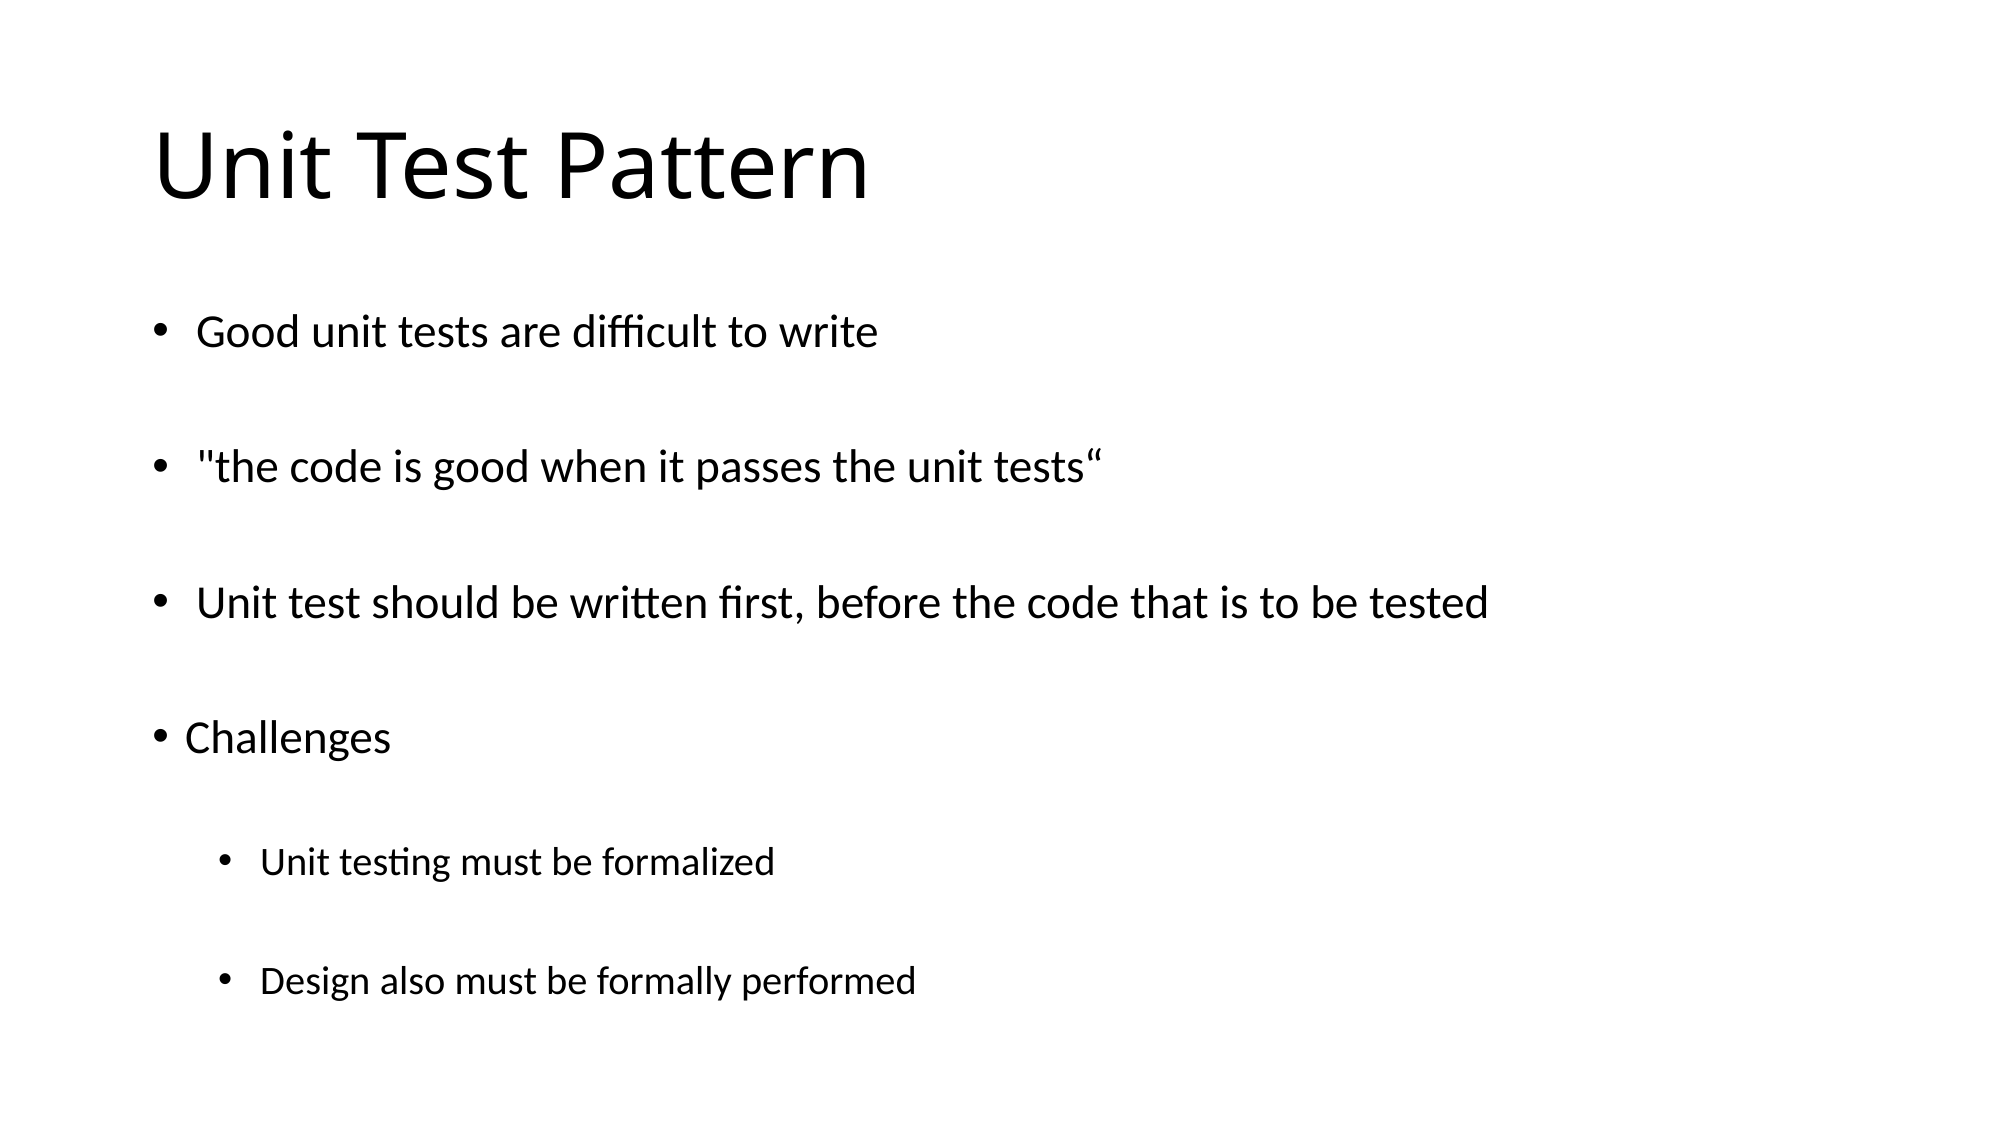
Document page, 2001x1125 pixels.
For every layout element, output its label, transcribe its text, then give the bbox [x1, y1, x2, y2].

title Unit Test Pattern [137, 59, 1863, 278]
list Good unit tests are difficult to write "the code is good when it passes the unit tests“ Unit test should be written first, before the code that is to be tested Challenges Unit testing must be formalized Design also must be formally performed [137, 299, 1863, 1014]
